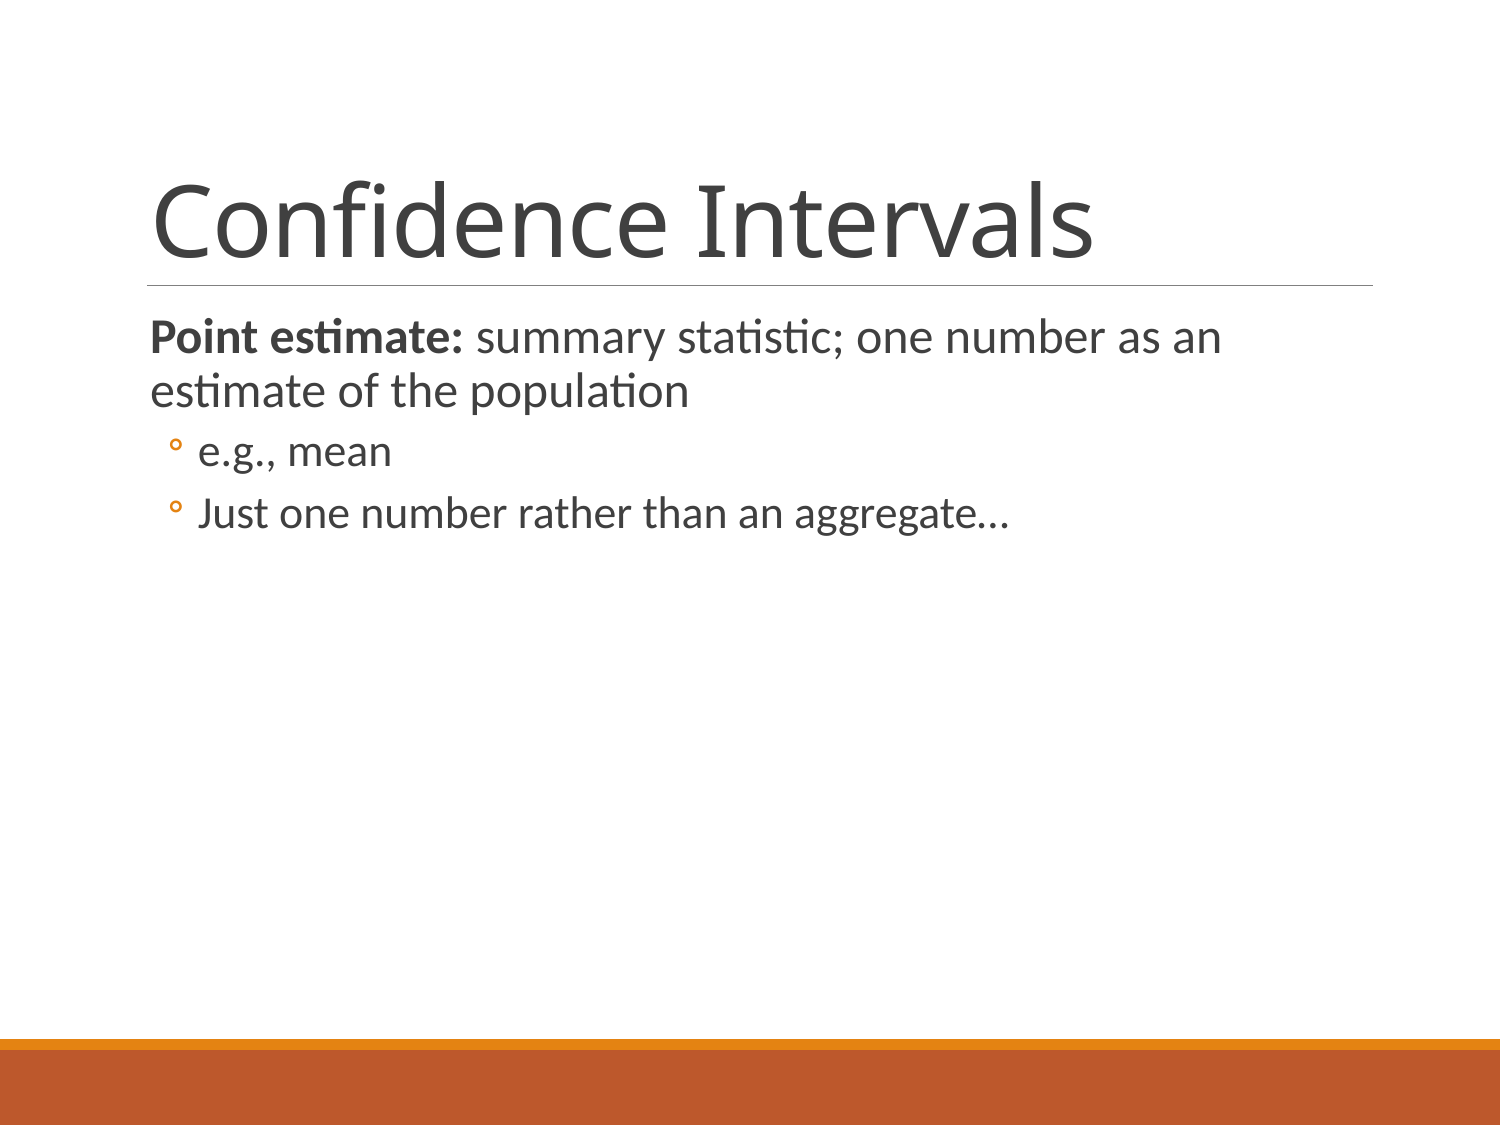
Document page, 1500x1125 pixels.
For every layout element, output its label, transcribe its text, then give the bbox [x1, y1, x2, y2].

list Point estimate: summary statistic; one number as an estimate of the population e.g., mean Just one number rather than an aggregate… [135, 302, 1373, 963]
title Confidence Intervals [135, 47, 1373, 285]
